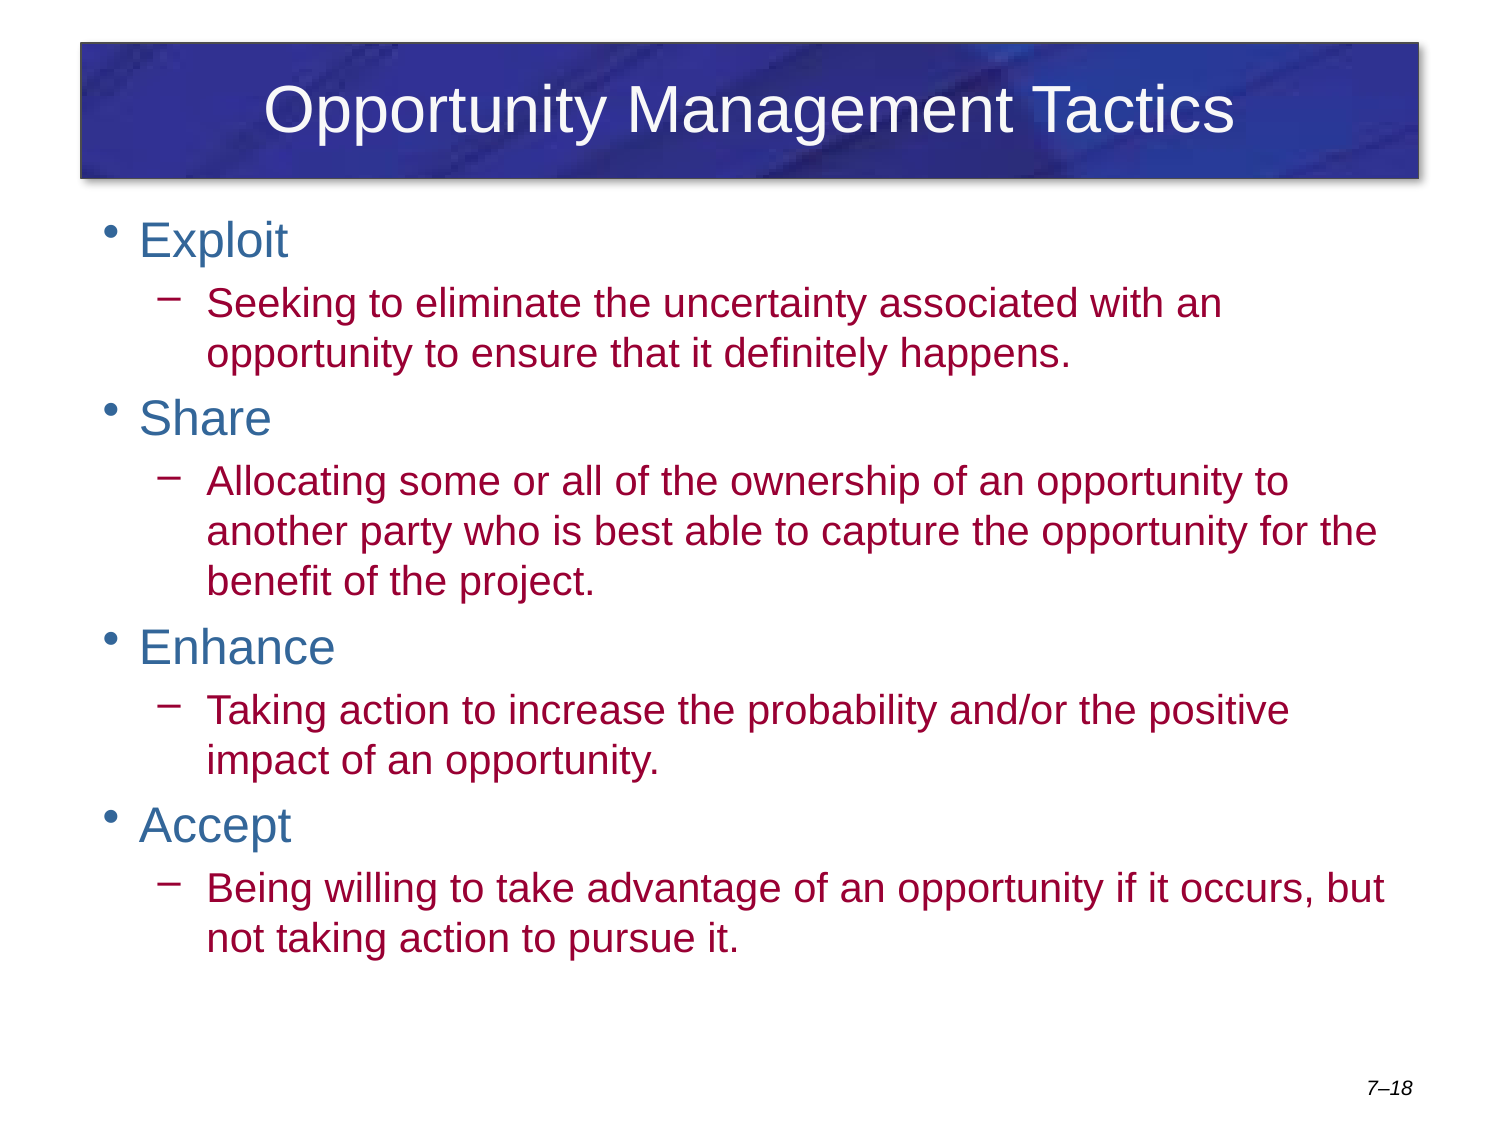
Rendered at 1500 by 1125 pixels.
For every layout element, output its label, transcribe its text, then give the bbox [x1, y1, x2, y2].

list Exploit Seeking to eliminate the uncertainty associated with an opportunity to ensure that it definitely happens. Share Allocating some or all of the ownership of an opportunity to another party who is best able to capture the opportunity for the benefit of the project. Enhance Taking action to increase the probability and/or the positive impact of an opportunity. Accept Being willing to take advantage of an opportunity if it occurs, but not taking action to pursue it. [87, 200, 1413, 1000]
title Opportunity Management Tactics [80, 42, 1419, 179]
slide_number 7–18 [1065, 1074, 1413, 1100]
